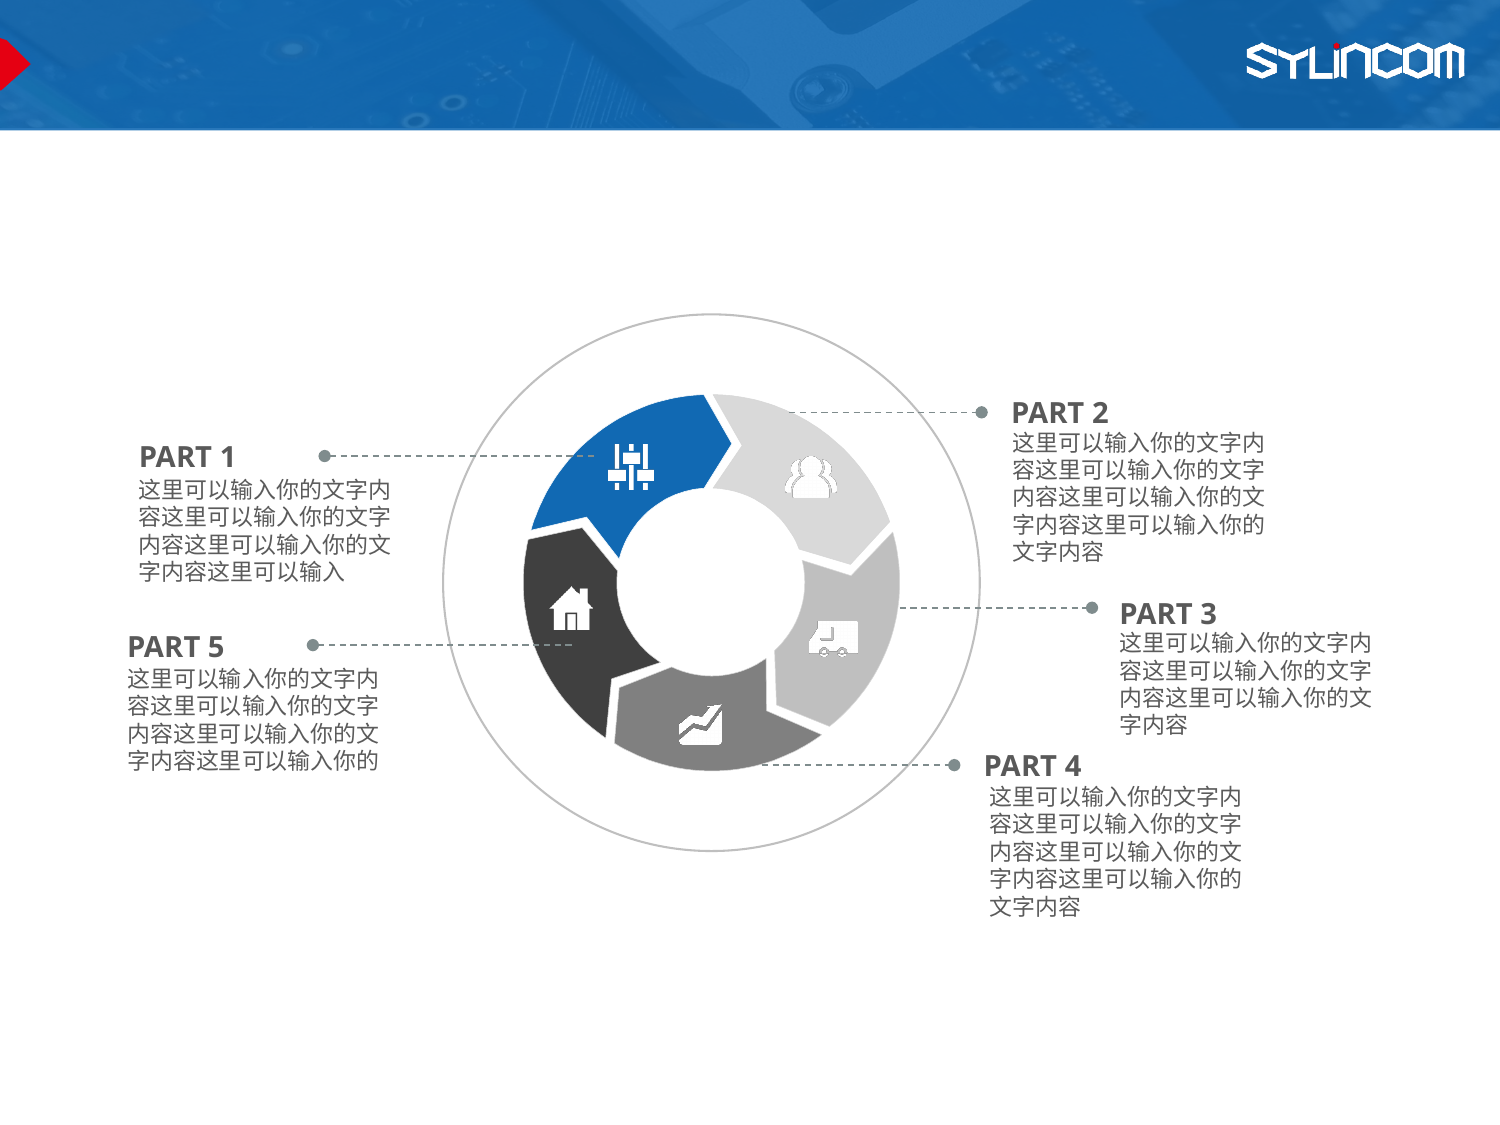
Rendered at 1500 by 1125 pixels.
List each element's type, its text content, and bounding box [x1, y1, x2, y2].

text_box 这里可以输入你的文字内容这里可以输入你的文字内容这里可以输入你的文字内容 [1104, 668, 1390, 746]
picture [1246, 42, 1468, 79]
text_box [442, 314, 980, 852]
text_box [761, 739, 1305, 823]
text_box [112, 621, 573, 710]
text_box 这里可以输入你的文字内容这里可以输入你的文字内容这里可以输入你的文字内容这里可以输入你的文字内容 [998, 484, 1283, 573]
text_box 这里可以输入你的文字内容这里可以输入你的文字内容这里可以输入你的文字内容这里可以输入你的文字内容 [974, 831, 1260, 928]
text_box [788, 386, 1332, 476]
text_box 这里可以输入你的文字内容这里可以输入你的文字内容这里可以输入你的文字内容这里可以输入你的 [112, 717, 397, 782]
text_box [123, 430, 597, 520]
text_box 这里可以输入你的文字内容这里可以输入你的文字内容这里可以输入你的文字内容这里可以输入 [124, 527, 409, 593]
text_box PART 3 [1104, 587, 1440, 668]
